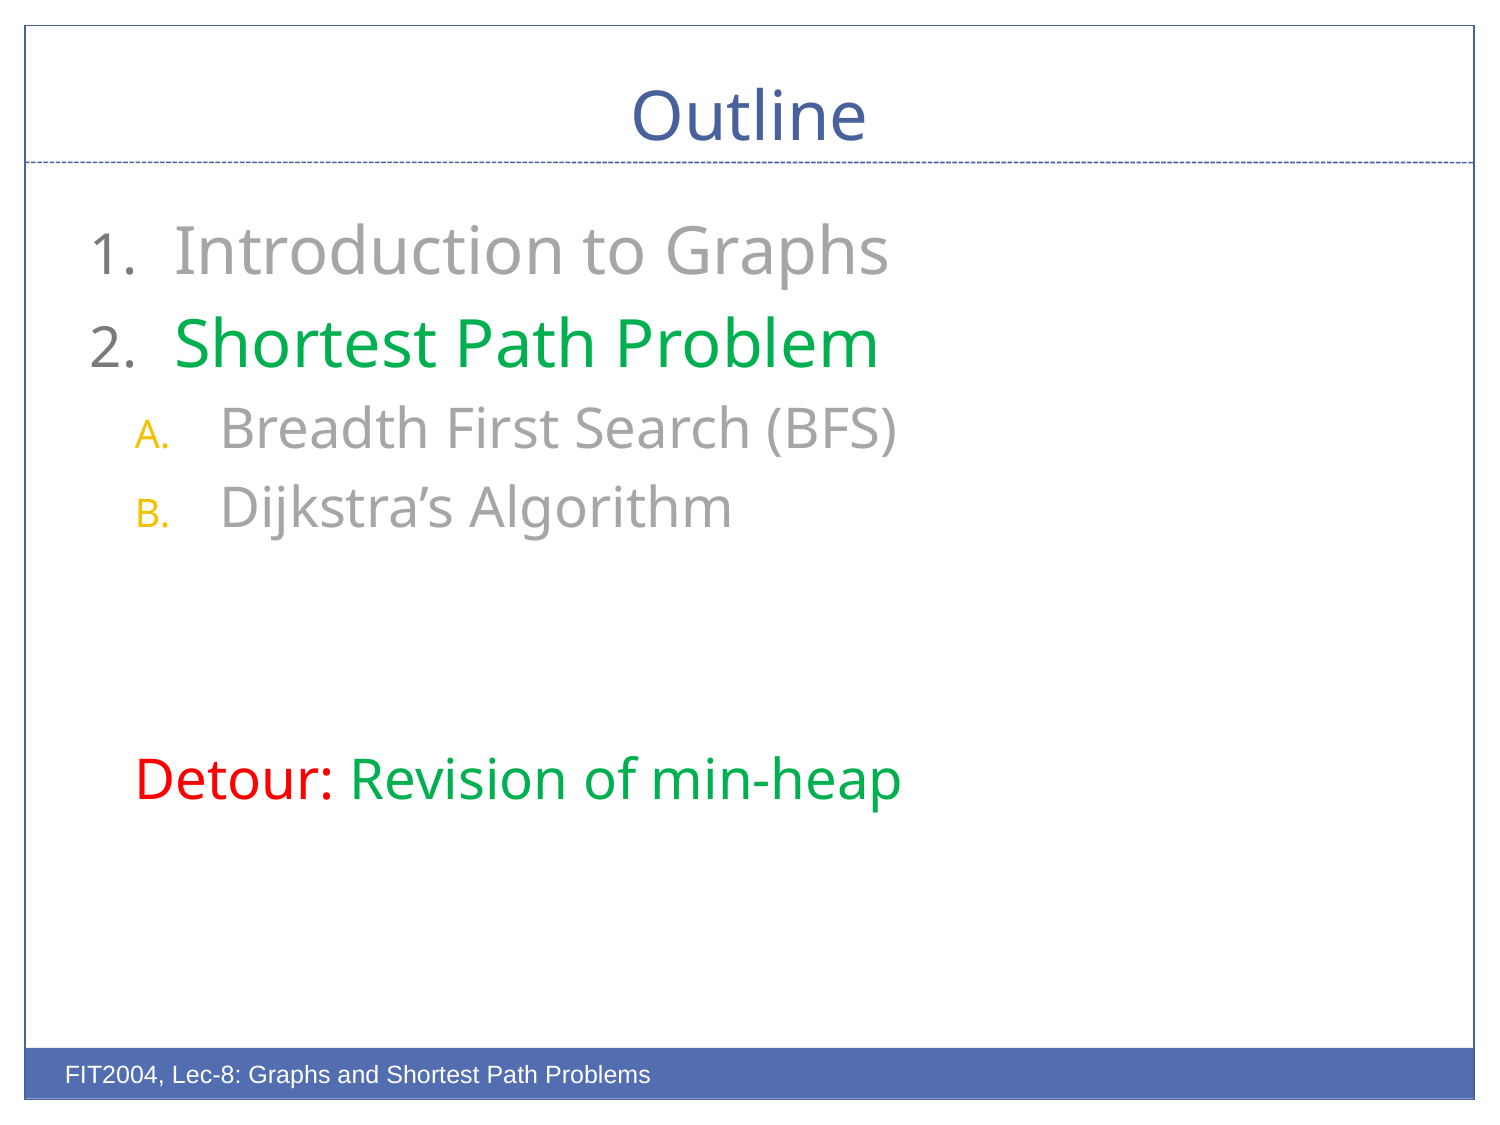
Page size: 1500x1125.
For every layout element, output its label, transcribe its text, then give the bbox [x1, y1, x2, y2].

title Outline [49, 37, 1450, 162]
list Introduction to Graphs Shortest Path Problem Breadth First Search (BFS) Dijkstra’s Algorithm Detour: Revision of min-heap [75, 200, 1500, 950]
footer FIT2004, Lec-8: Graphs and Shortest Path Problems [50, 1051, 800, 1112]
